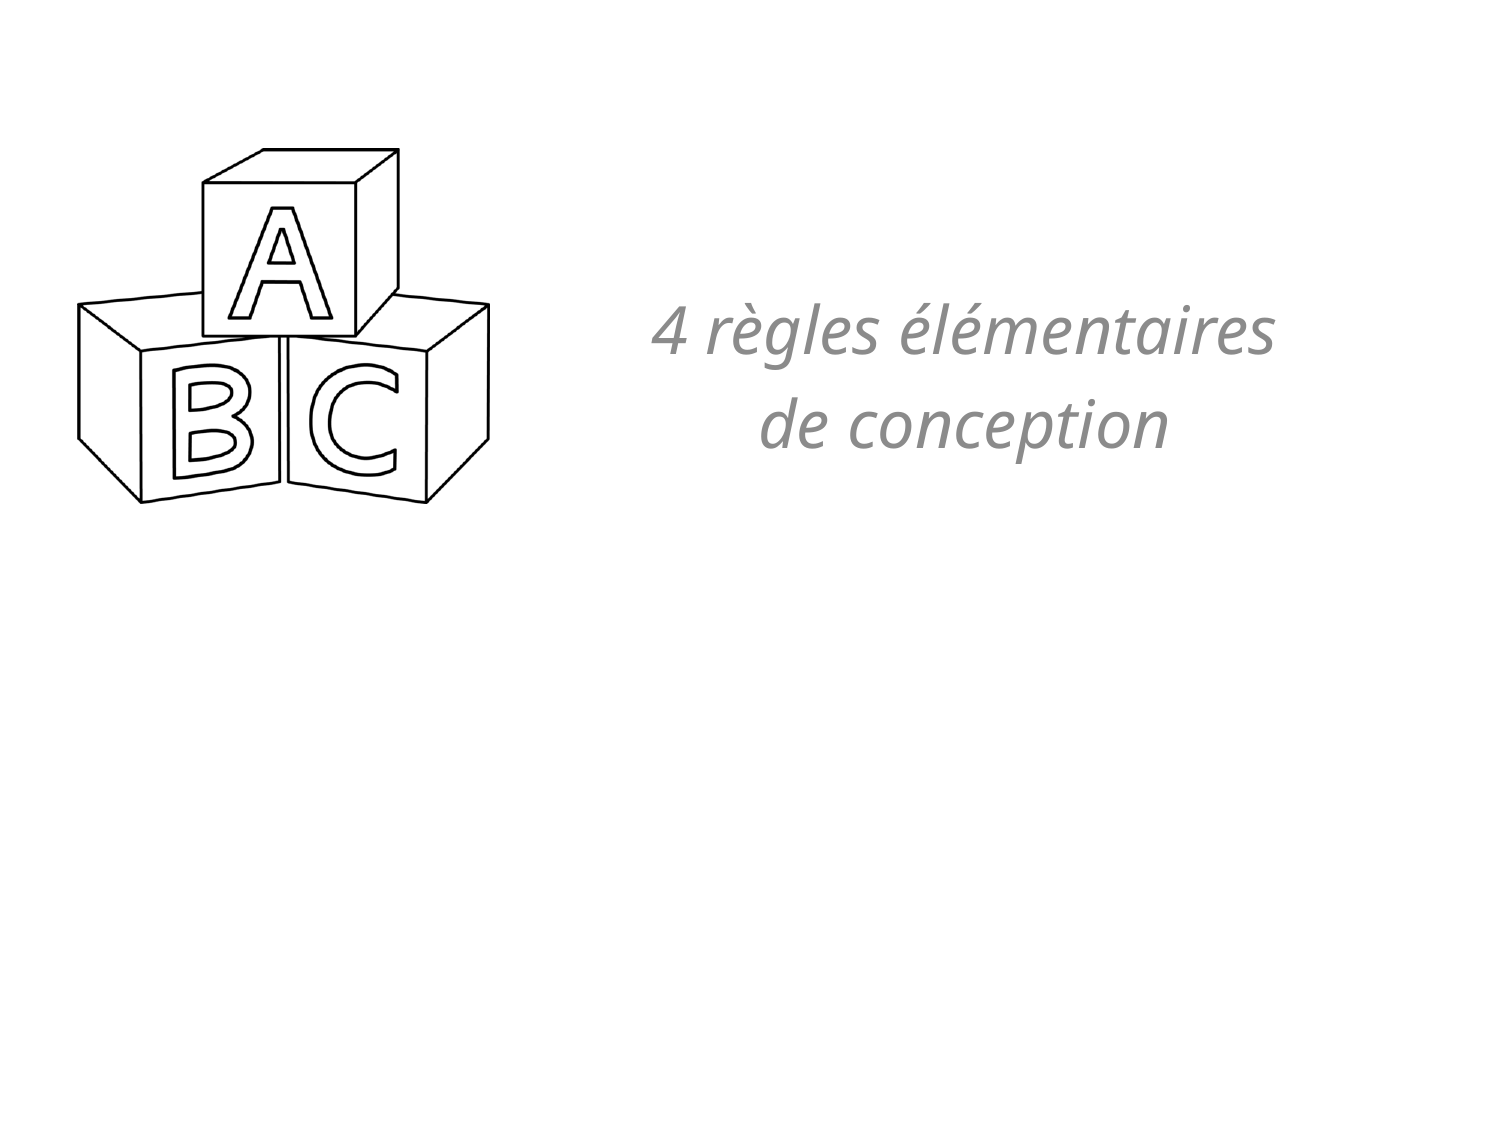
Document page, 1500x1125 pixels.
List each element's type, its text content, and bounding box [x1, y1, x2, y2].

picture [76, 148, 491, 504]
text_box 4 règles élémentaires de conception [506, 139, 1424, 611]
